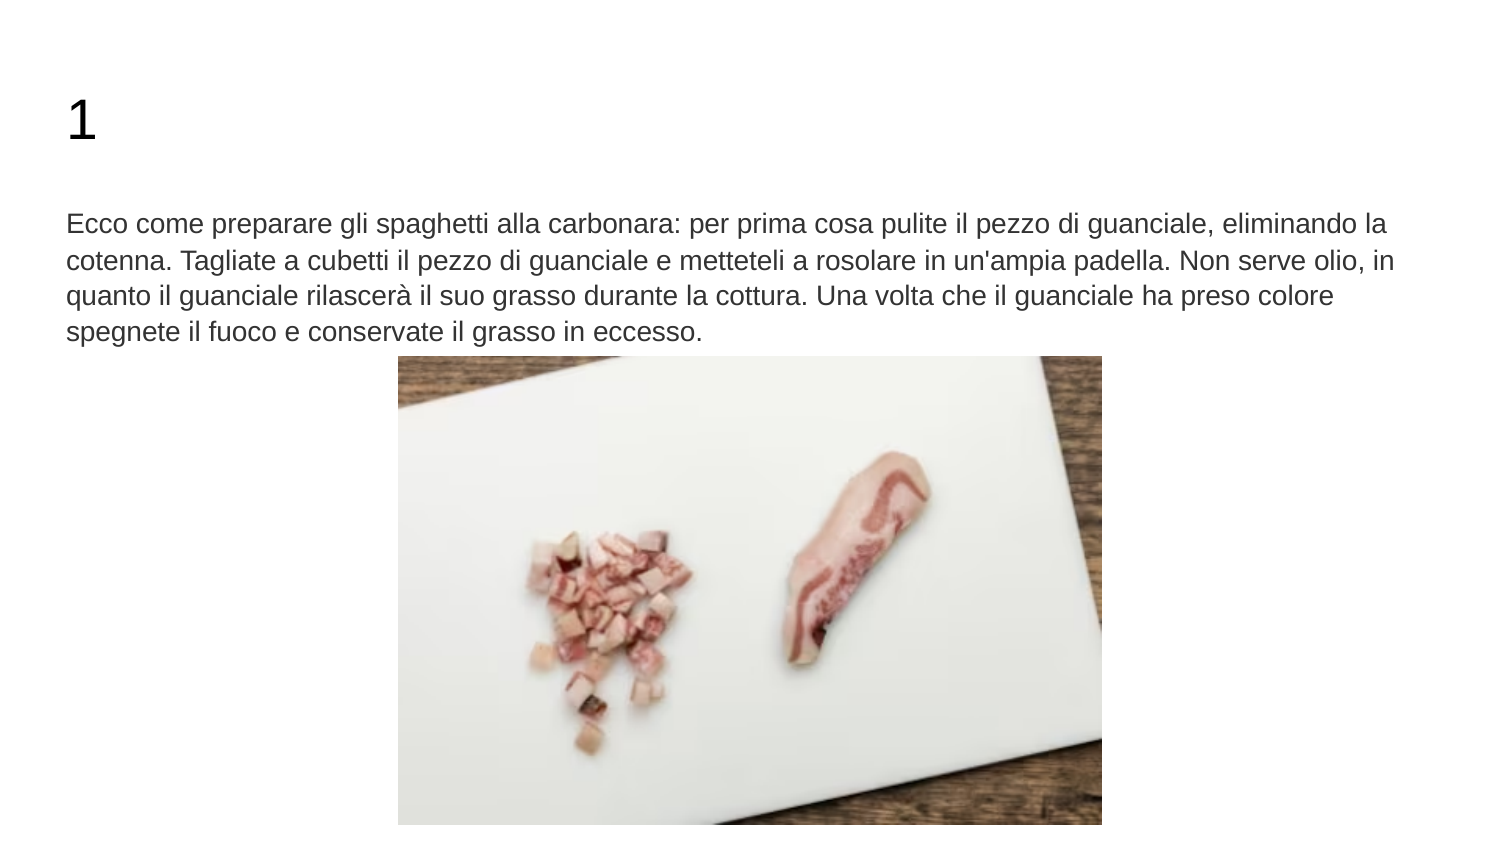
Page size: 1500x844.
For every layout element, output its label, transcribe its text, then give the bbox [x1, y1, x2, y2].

picture [398, 355, 1102, 826]
list Ecco come preparare gli spaghetti alla carbonara: per prima cosa pulite il pezzo di guanciale, eliminando la cotenna. Tagliate a cubetti il pezzo di guanciale e metteteli a rosolare in un'ampia padella. Non serve olio, in quanto il guanciale rilascerà il suo grasso durante la cottura. Una volta che il guanciale ha preso colore spegnete il fuoco e conservate il grasso in eccesso. [51, 189, 1449, 750]
title 1 [51, 72, 1449, 167]
